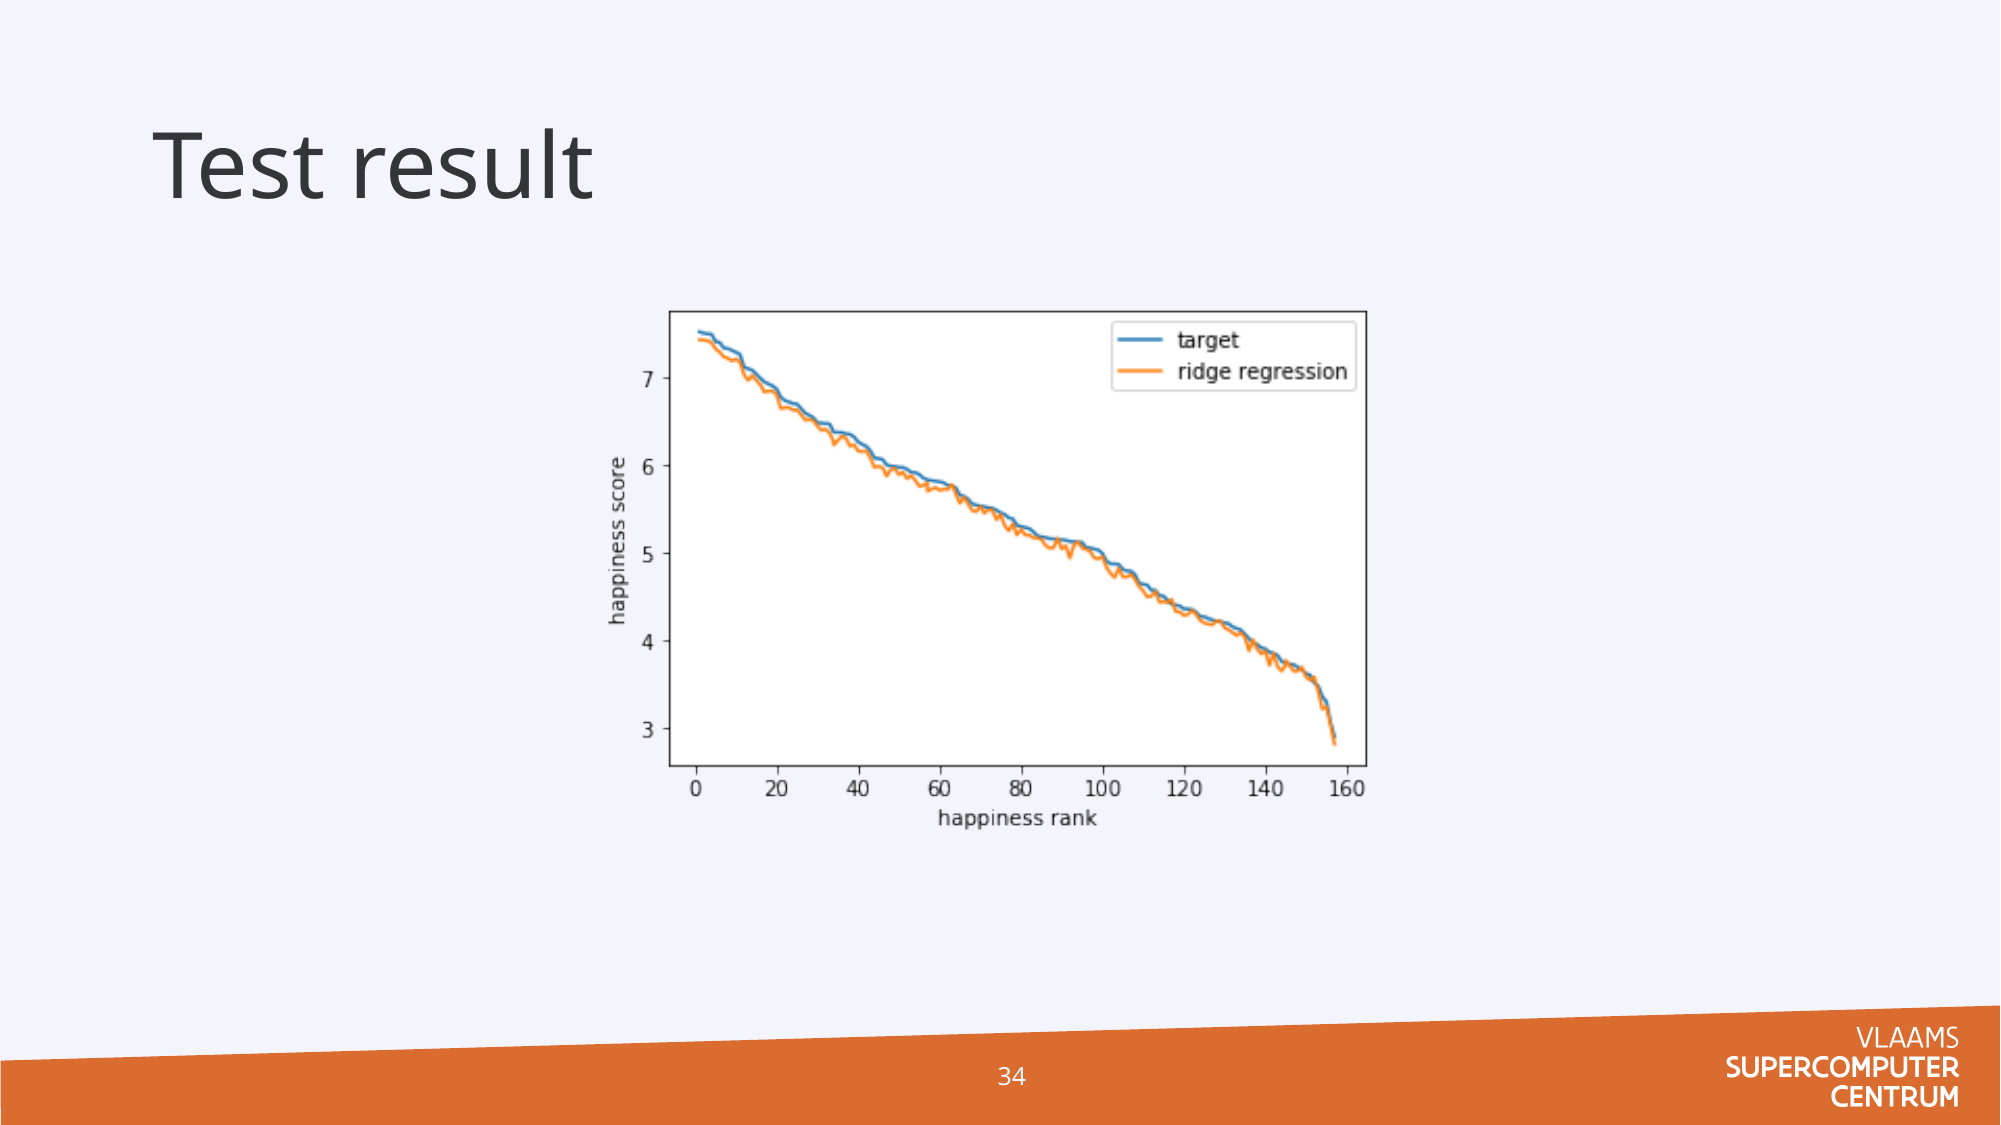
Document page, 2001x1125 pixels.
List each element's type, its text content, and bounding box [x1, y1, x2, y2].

picture [596, 290, 1389, 845]
title Test result [137, 59, 1863, 278]
slide_number 34 [958, 1047, 1042, 1108]
picture [1725, 1021, 1960, 1117]
